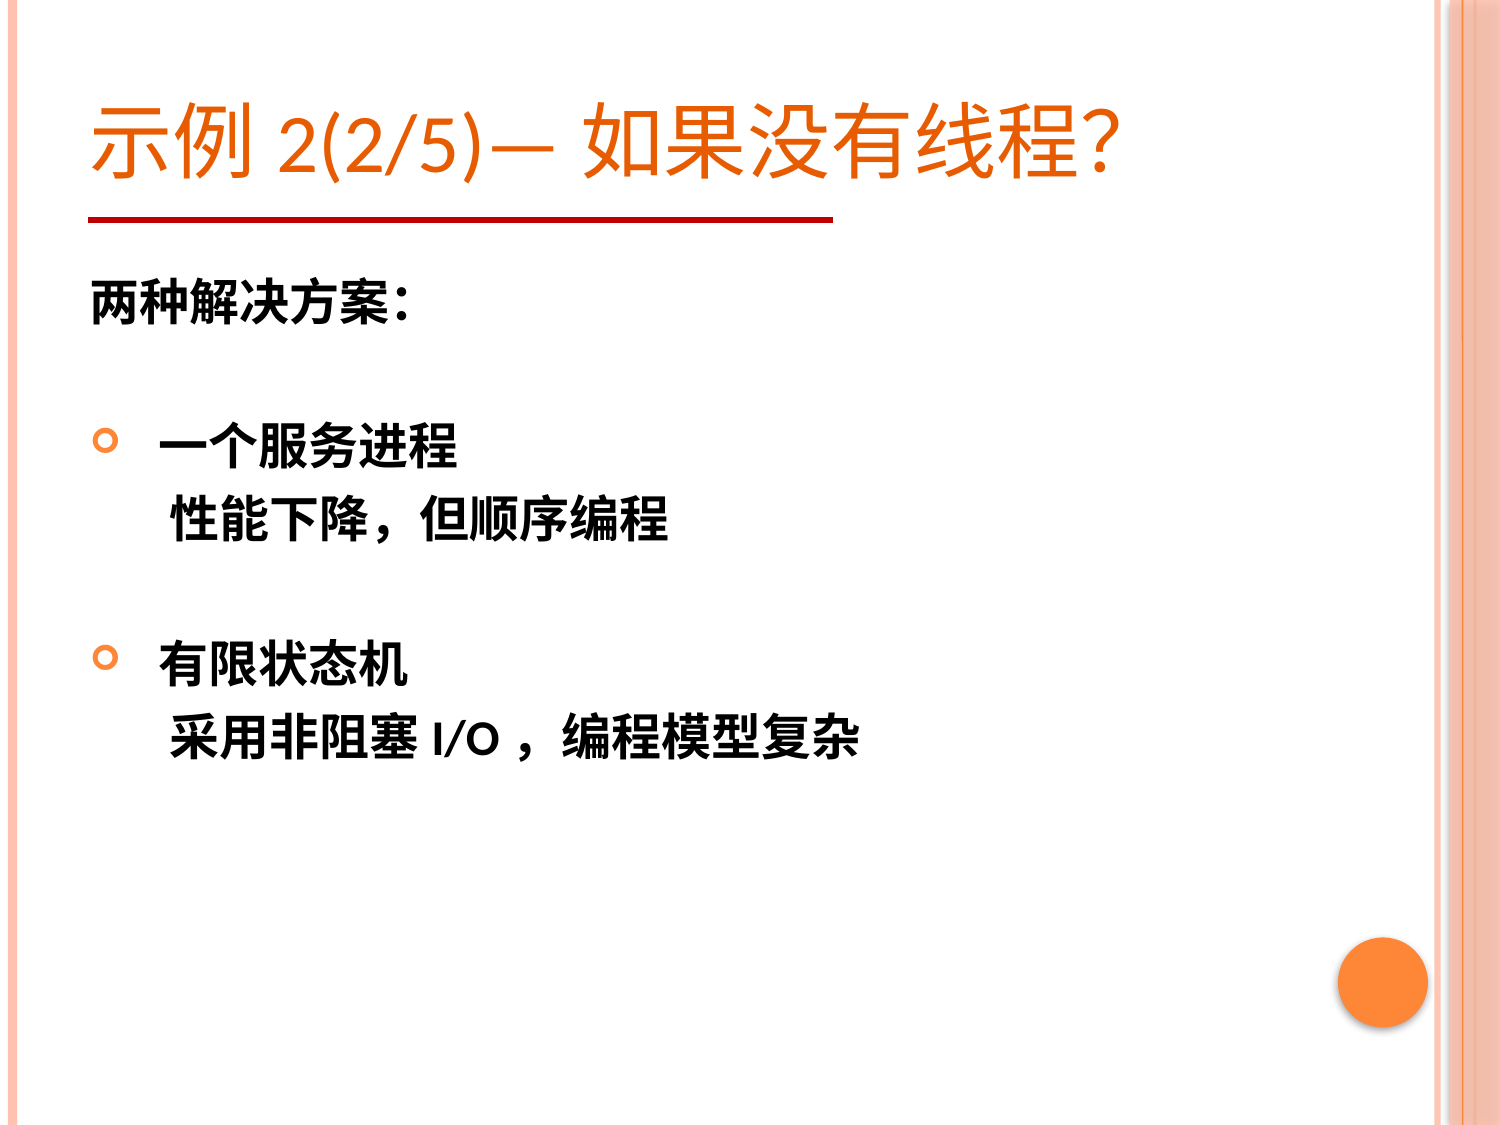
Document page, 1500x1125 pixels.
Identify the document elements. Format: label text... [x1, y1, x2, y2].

title 示例2(2/5)—如果没有线程？ [75, 45, 1300, 197]
list 两种解决方案： 一个服务进程 性能下降，但顺序编程 有限状态机 采用非阻塞I/O，编程模型复杂 [75, 262, 1300, 1062]
